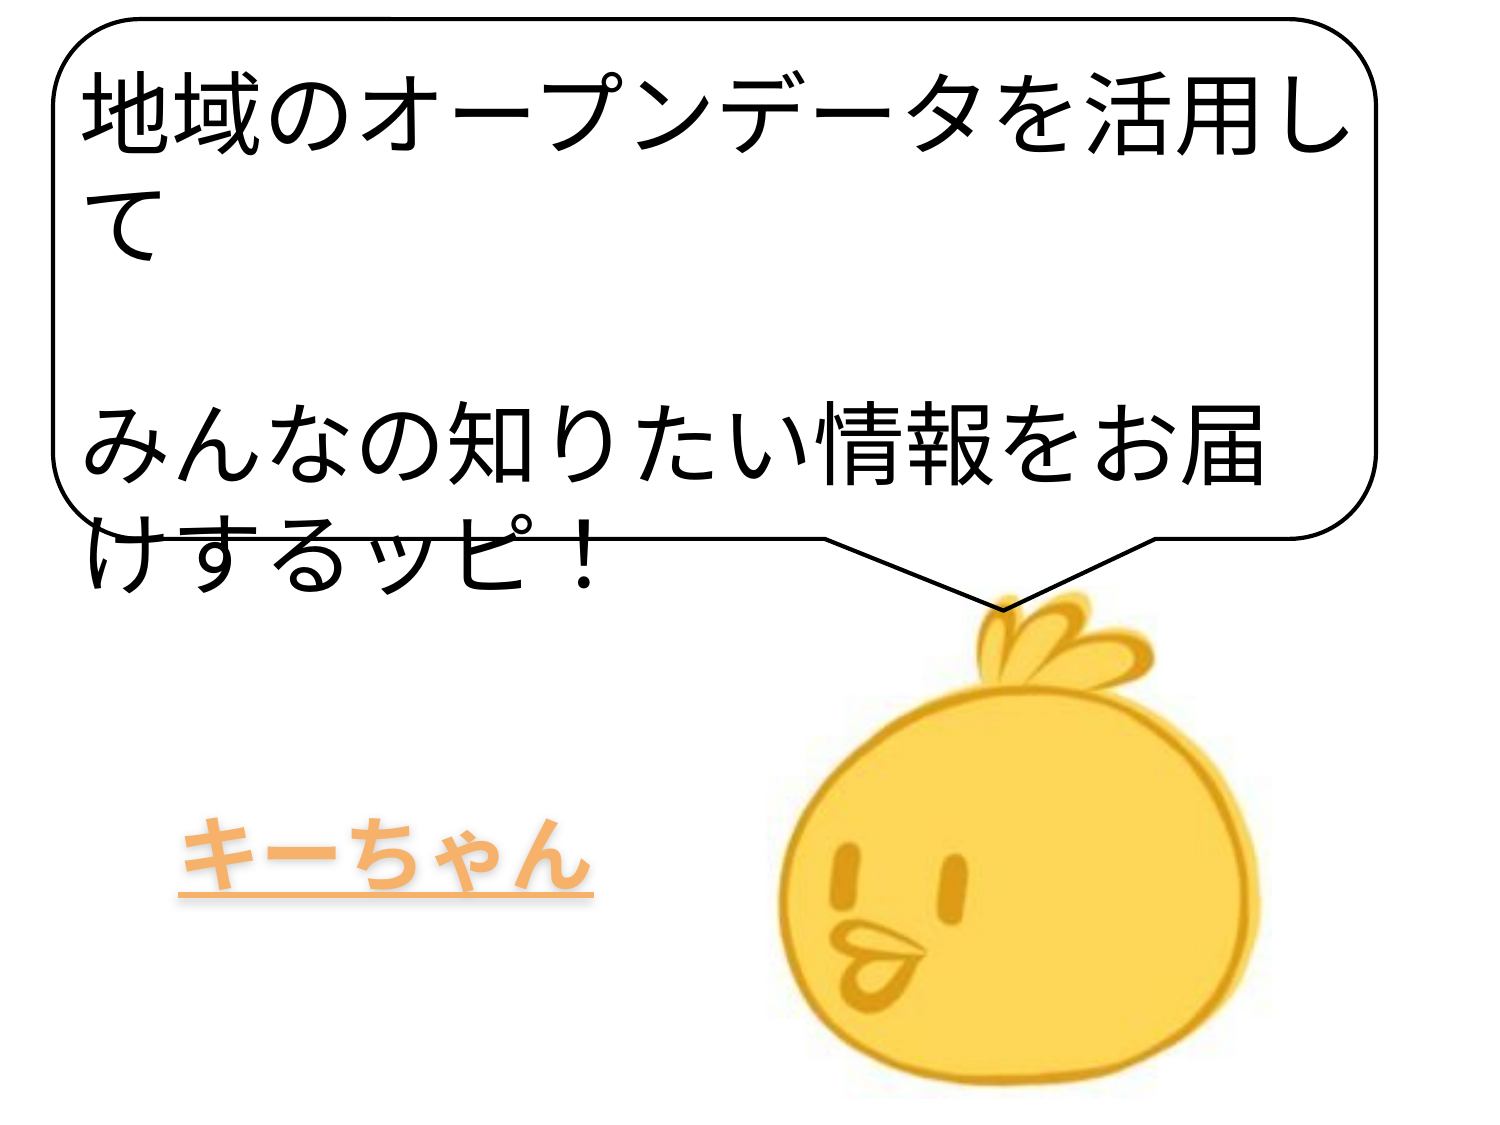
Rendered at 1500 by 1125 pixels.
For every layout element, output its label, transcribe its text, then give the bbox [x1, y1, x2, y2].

text_box キーちゃん [127, 798, 644, 907]
picture [761, 585, 1272, 1100]
text_box [50, 59, 64, 499]
text_box 地域のオープンデータを活用して みんなの知りたい情報をお届けするッピ！ [64, 49, 1376, 614]
text_box [71, 16, 1358, 49]
